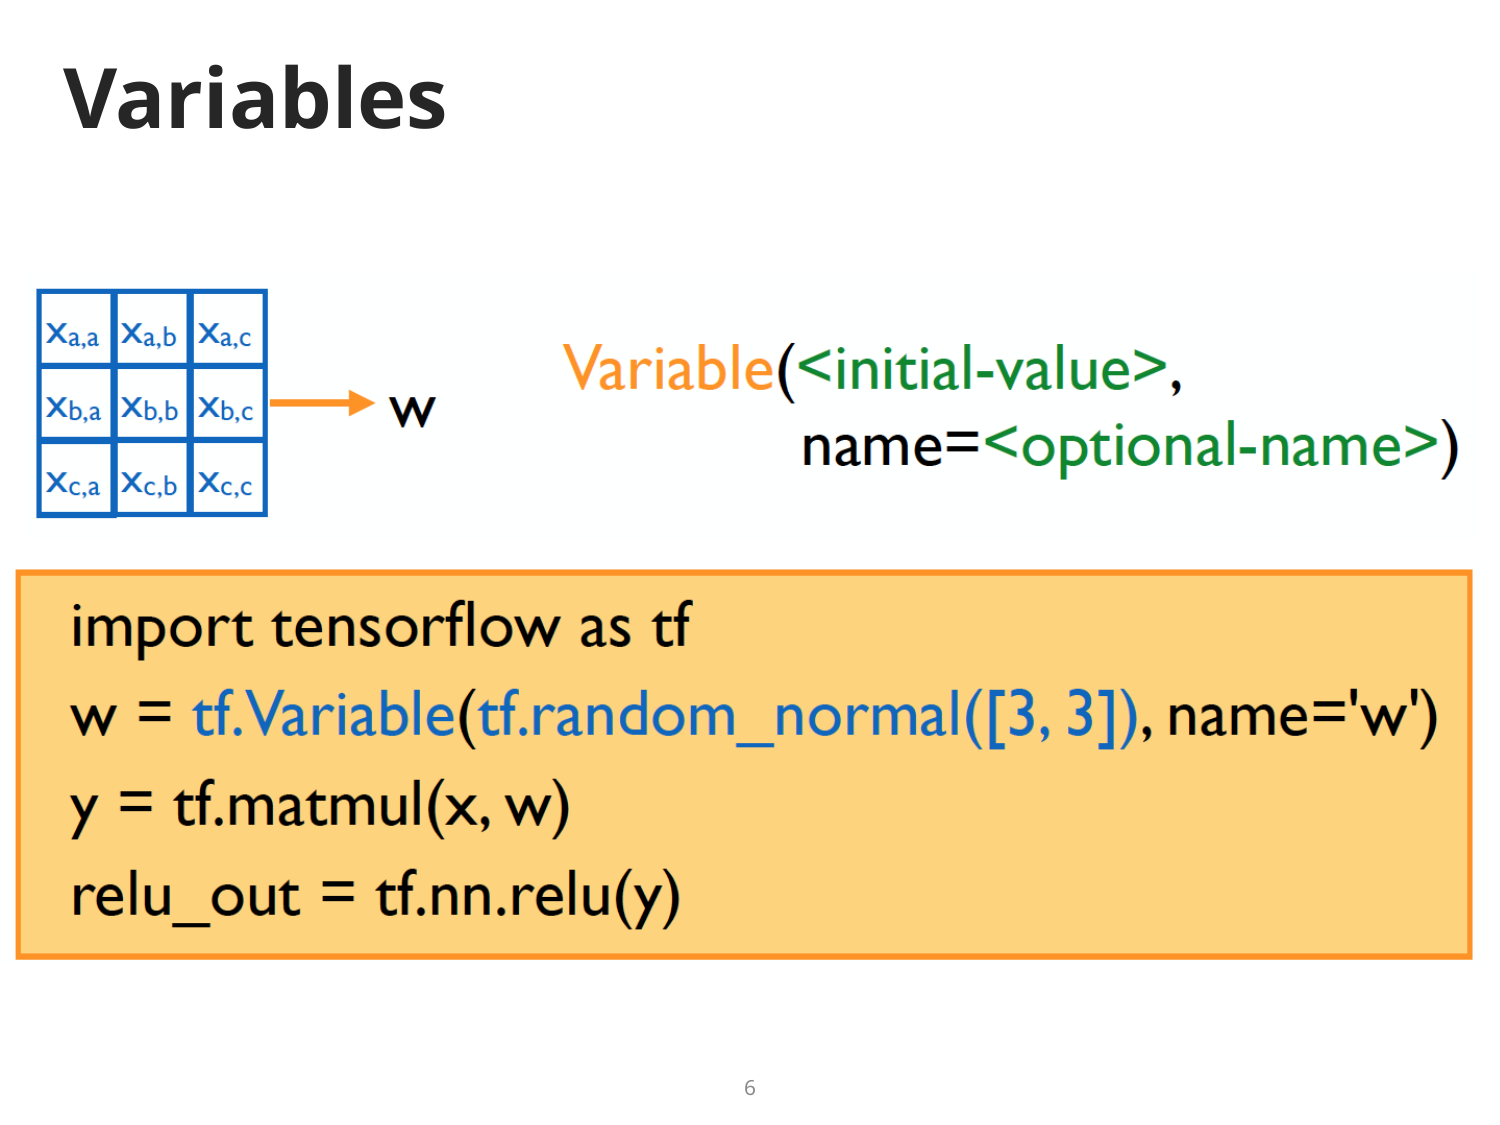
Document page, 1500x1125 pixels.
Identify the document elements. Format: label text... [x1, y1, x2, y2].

picture [25, 269, 1479, 540]
title Variables [48, 41, 1456, 149]
slide_number 6 [575, 1058, 925, 1119]
picture [0, 559, 1484, 965]
